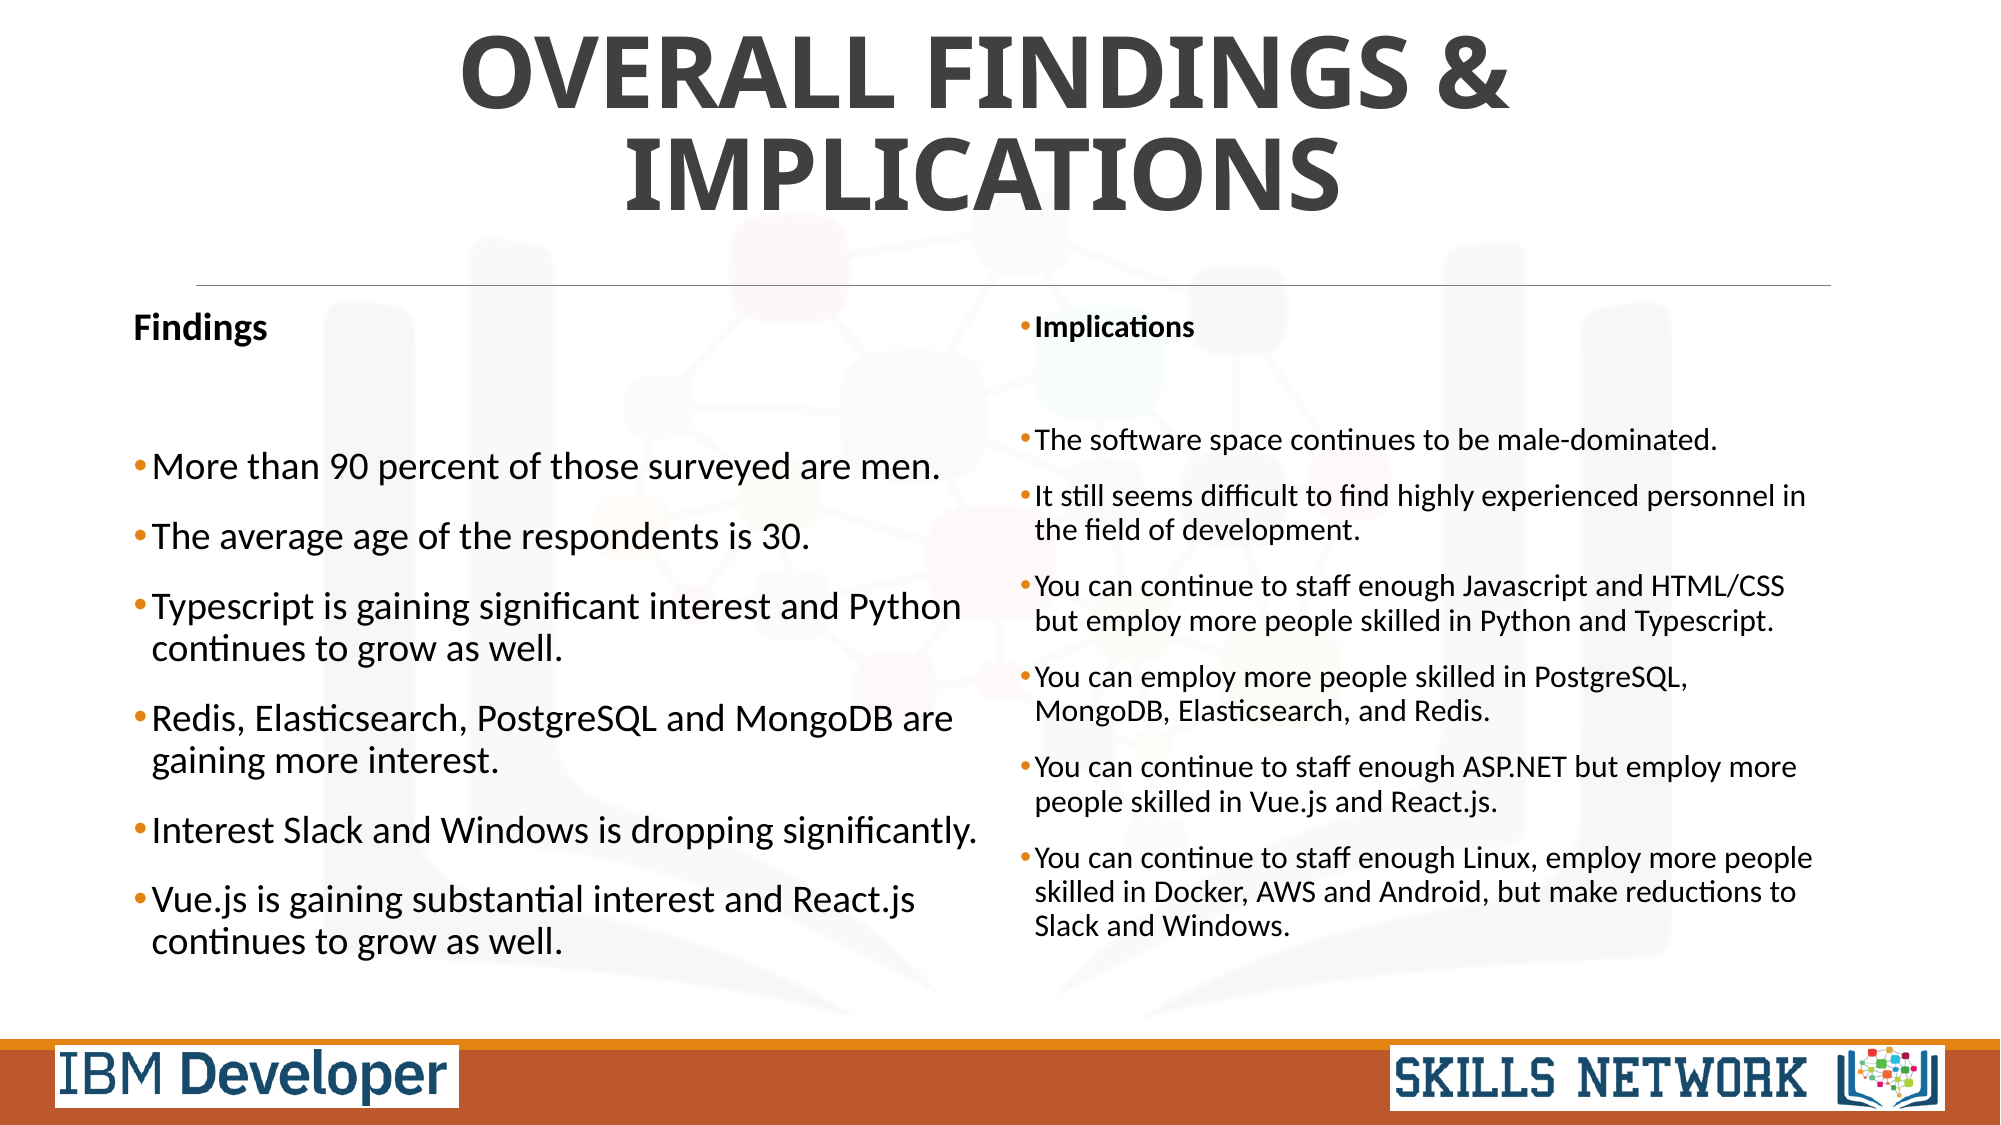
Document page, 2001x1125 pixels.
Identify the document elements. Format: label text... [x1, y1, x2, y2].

title OVERALL FINDINGS & IMPLICATIONS [158, 0, 1809, 238]
picture [55, 1045, 459, 1108]
list Findings More than 90 percent of those surveyed are men. The average age of the respondents is 30. Typescript is gaining significant interest and Python continues to grow as well. Redis, Elasticsearch, PostgreSQL and MongoDB are gaining more interest. Interest Slack and Windows is dropping significantly. Vue.js is gaining substantial interest and React.js continues to grow as well. [133, 299, 984, 1014]
list Implications The software space continues to be male-dominated. It still seems difficult to find highly experienced personnel in the field of development. You can continue to staff enough Javascript and HTML/CSS but employ more people skilled in Python and Typescript. You can employ more people skilled in PostgreSQL, MongoDB, Elasticsearch, and Redis. You can continue to staff enough ASP.NET but employ more people skilled in Vue.js and React.js. You can continue to staff enough Linux, employ more people skilled in Docker, AWS and Android, but make reductions to Slack and Windows. [1020, 302, 1830, 963]
picture [1390, 1045, 1945, 1111]
